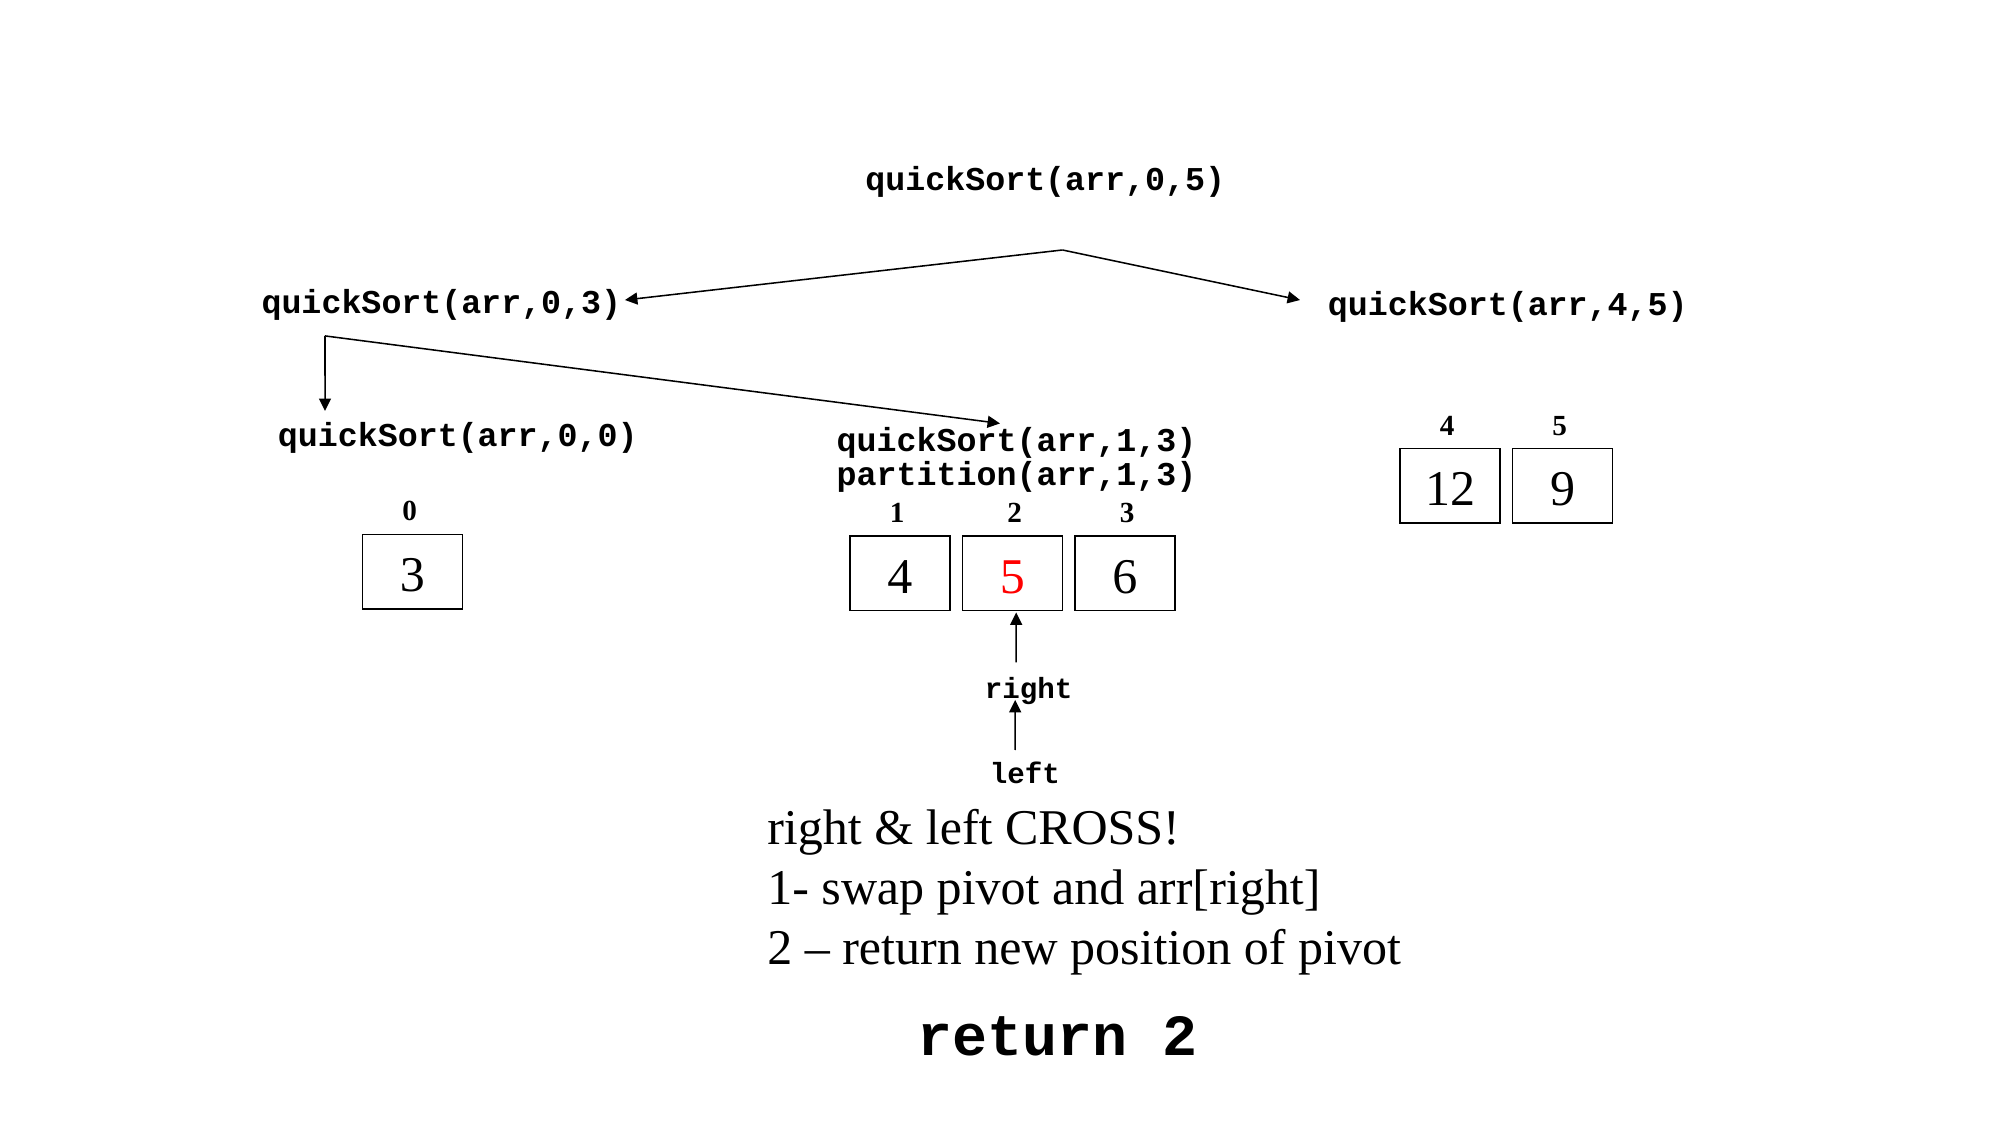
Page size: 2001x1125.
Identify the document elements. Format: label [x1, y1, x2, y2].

text_box [1400, 398, 1500, 524]
text_box [903, 989, 1213, 1075]
text_box [1512, 398, 1613, 524]
text_box [362, 484, 463, 610]
text_box [752, 612, 1417, 983]
text_box [850, 149, 1241, 205]
text_box [263, 335, 1212, 611]
text_box [246, 249, 1300, 328]
text_box [1313, 274, 1703, 330]
